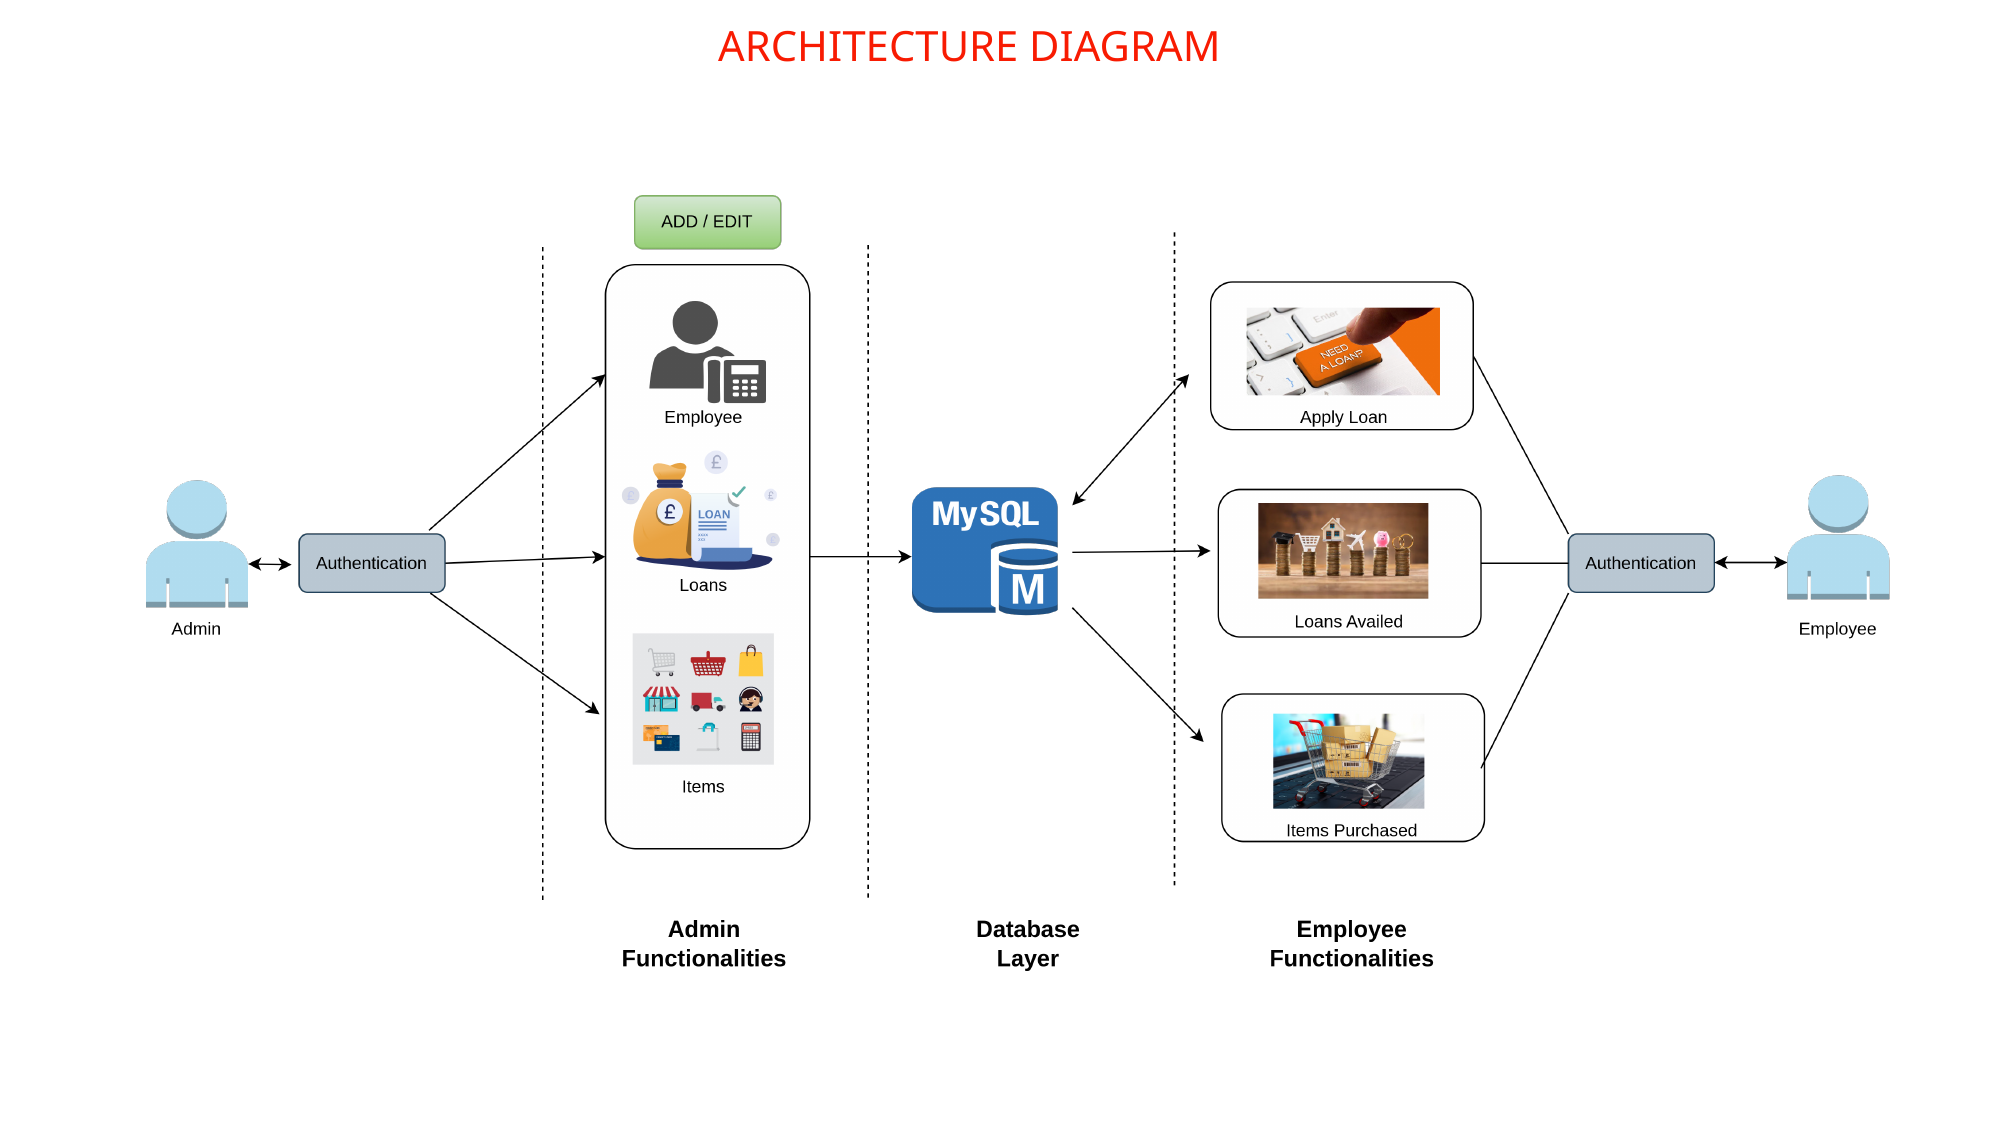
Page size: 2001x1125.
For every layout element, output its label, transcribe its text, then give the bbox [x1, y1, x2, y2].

text_box ARCHITECTURE DIAGRAM [393, 12, 1546, 78]
picture [145, 195, 1890, 972]
